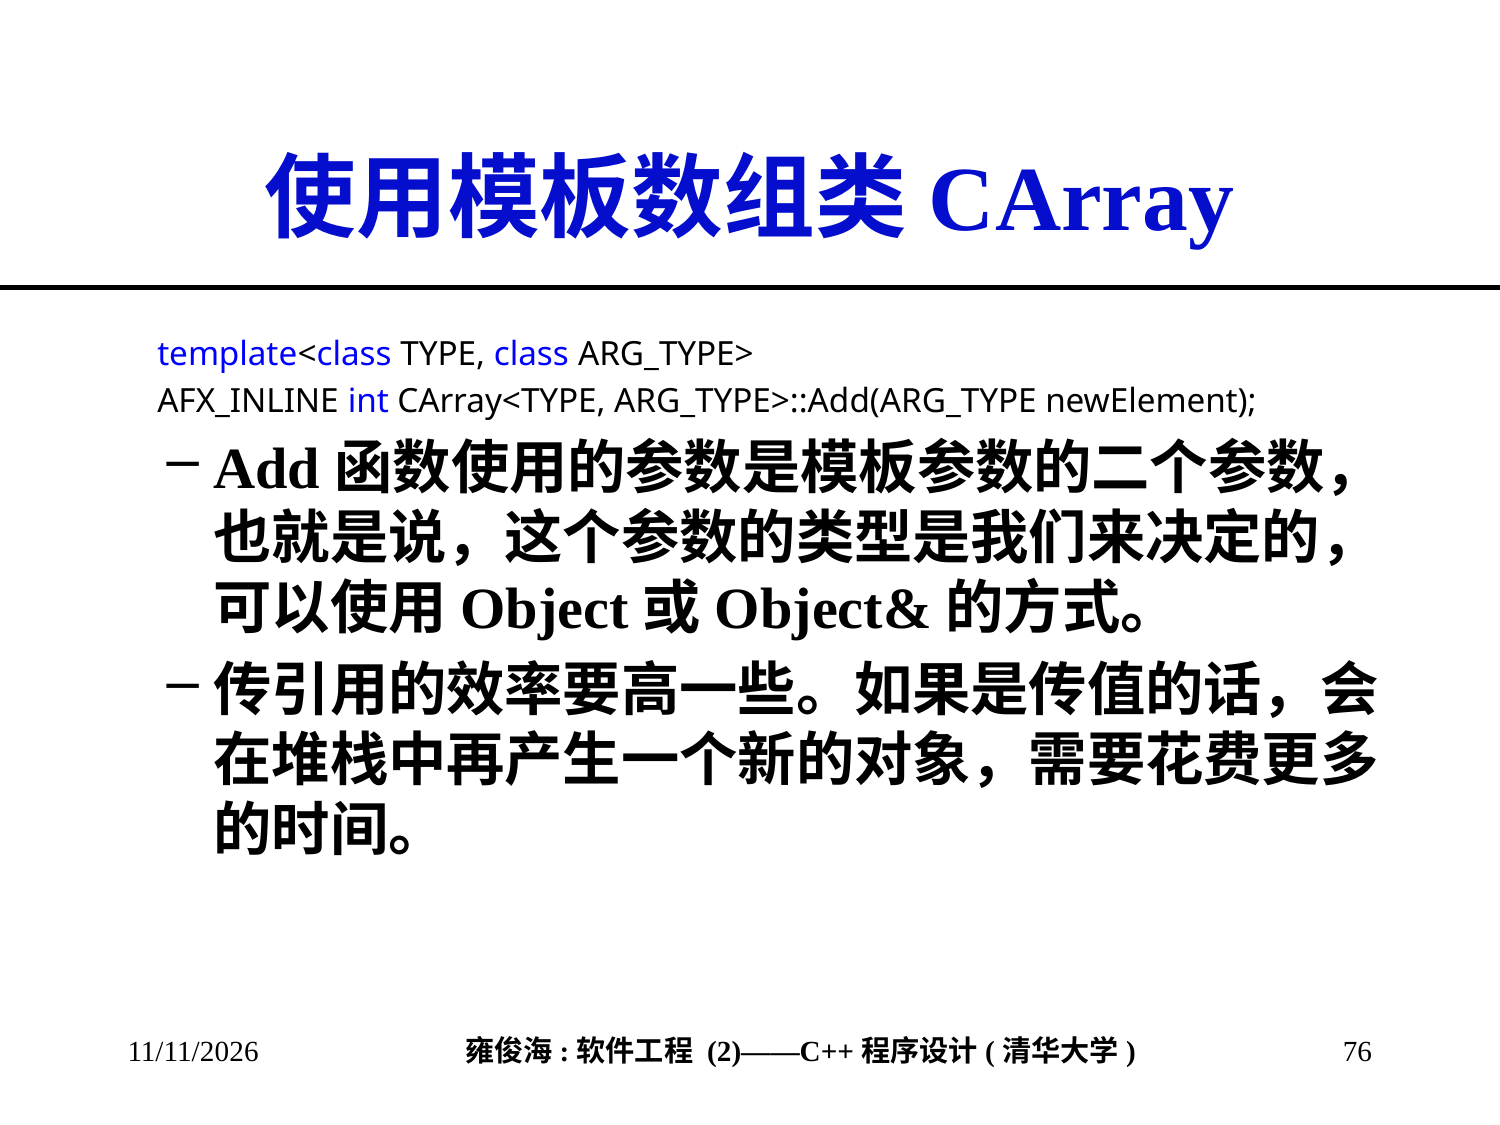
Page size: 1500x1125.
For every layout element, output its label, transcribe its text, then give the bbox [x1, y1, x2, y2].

list template<class TYPE, class ARG_TYPE> AFX_INLINE int CArray<TYPE, ARG_TYPE>::Add(ARG_TYPE newElement); Add函数使用的参数是模板参数的二个参数，也就是说，这个参数的类型是我们来决定的，可以使用Object或Object&的方式。 传引用的效率要高一些。如果是传值的话，会在堆栈中再产生一个新的对象，需要花费更多的时间。 [76, 324, 1436, 1000]
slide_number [112, 1025, 425, 1100]
title 使用模板数组类CArray [112, 99, 1388, 288]
slide_number 76 [1074, 1025, 1388, 1100]
